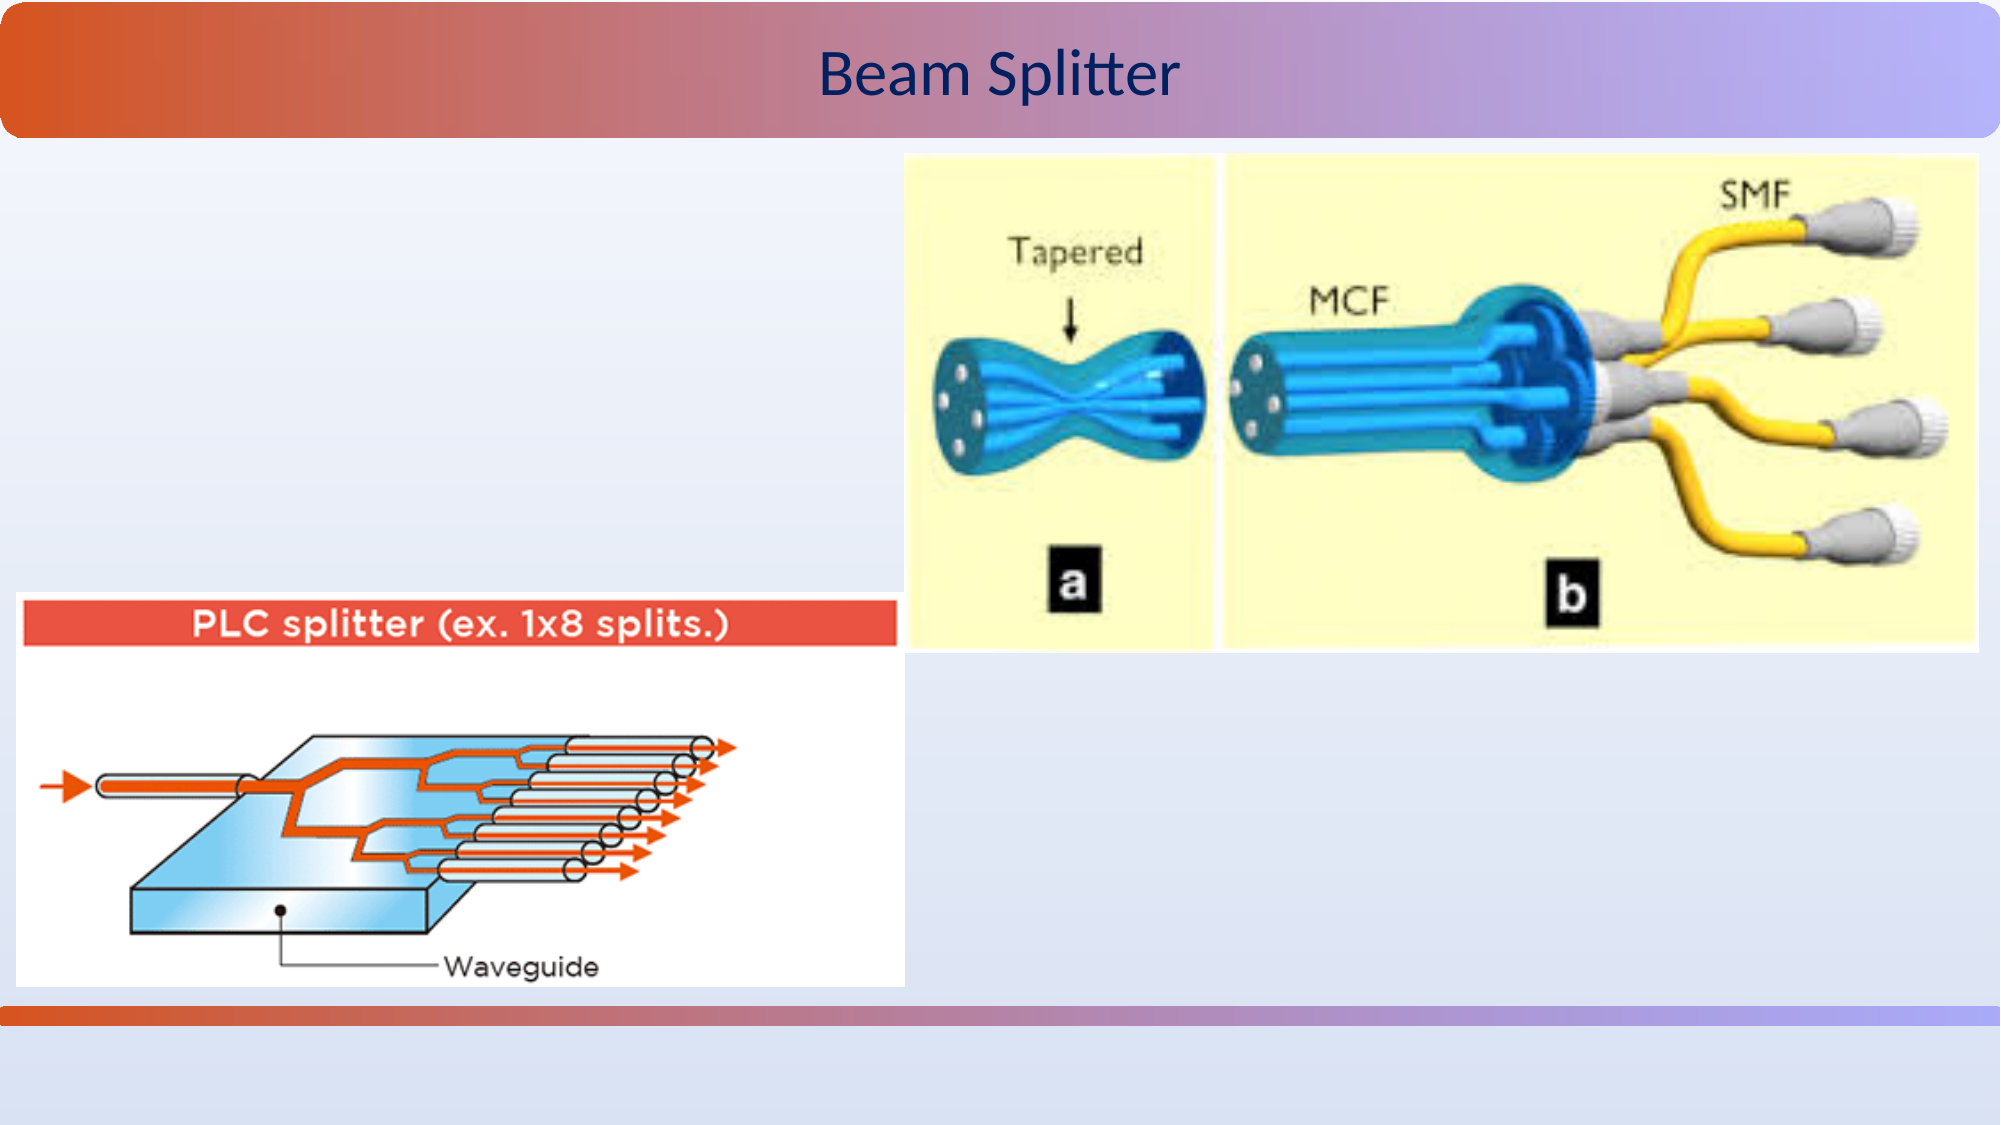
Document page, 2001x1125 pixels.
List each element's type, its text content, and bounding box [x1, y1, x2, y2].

picture [15, 153, 1979, 987]
text_box Beam Splitter [0, 30, 2000, 100]
text_box [0, 1005, 2000, 1027]
text_box [0, 1, 2000, 30]
text_box [0, 100, 2000, 139]
